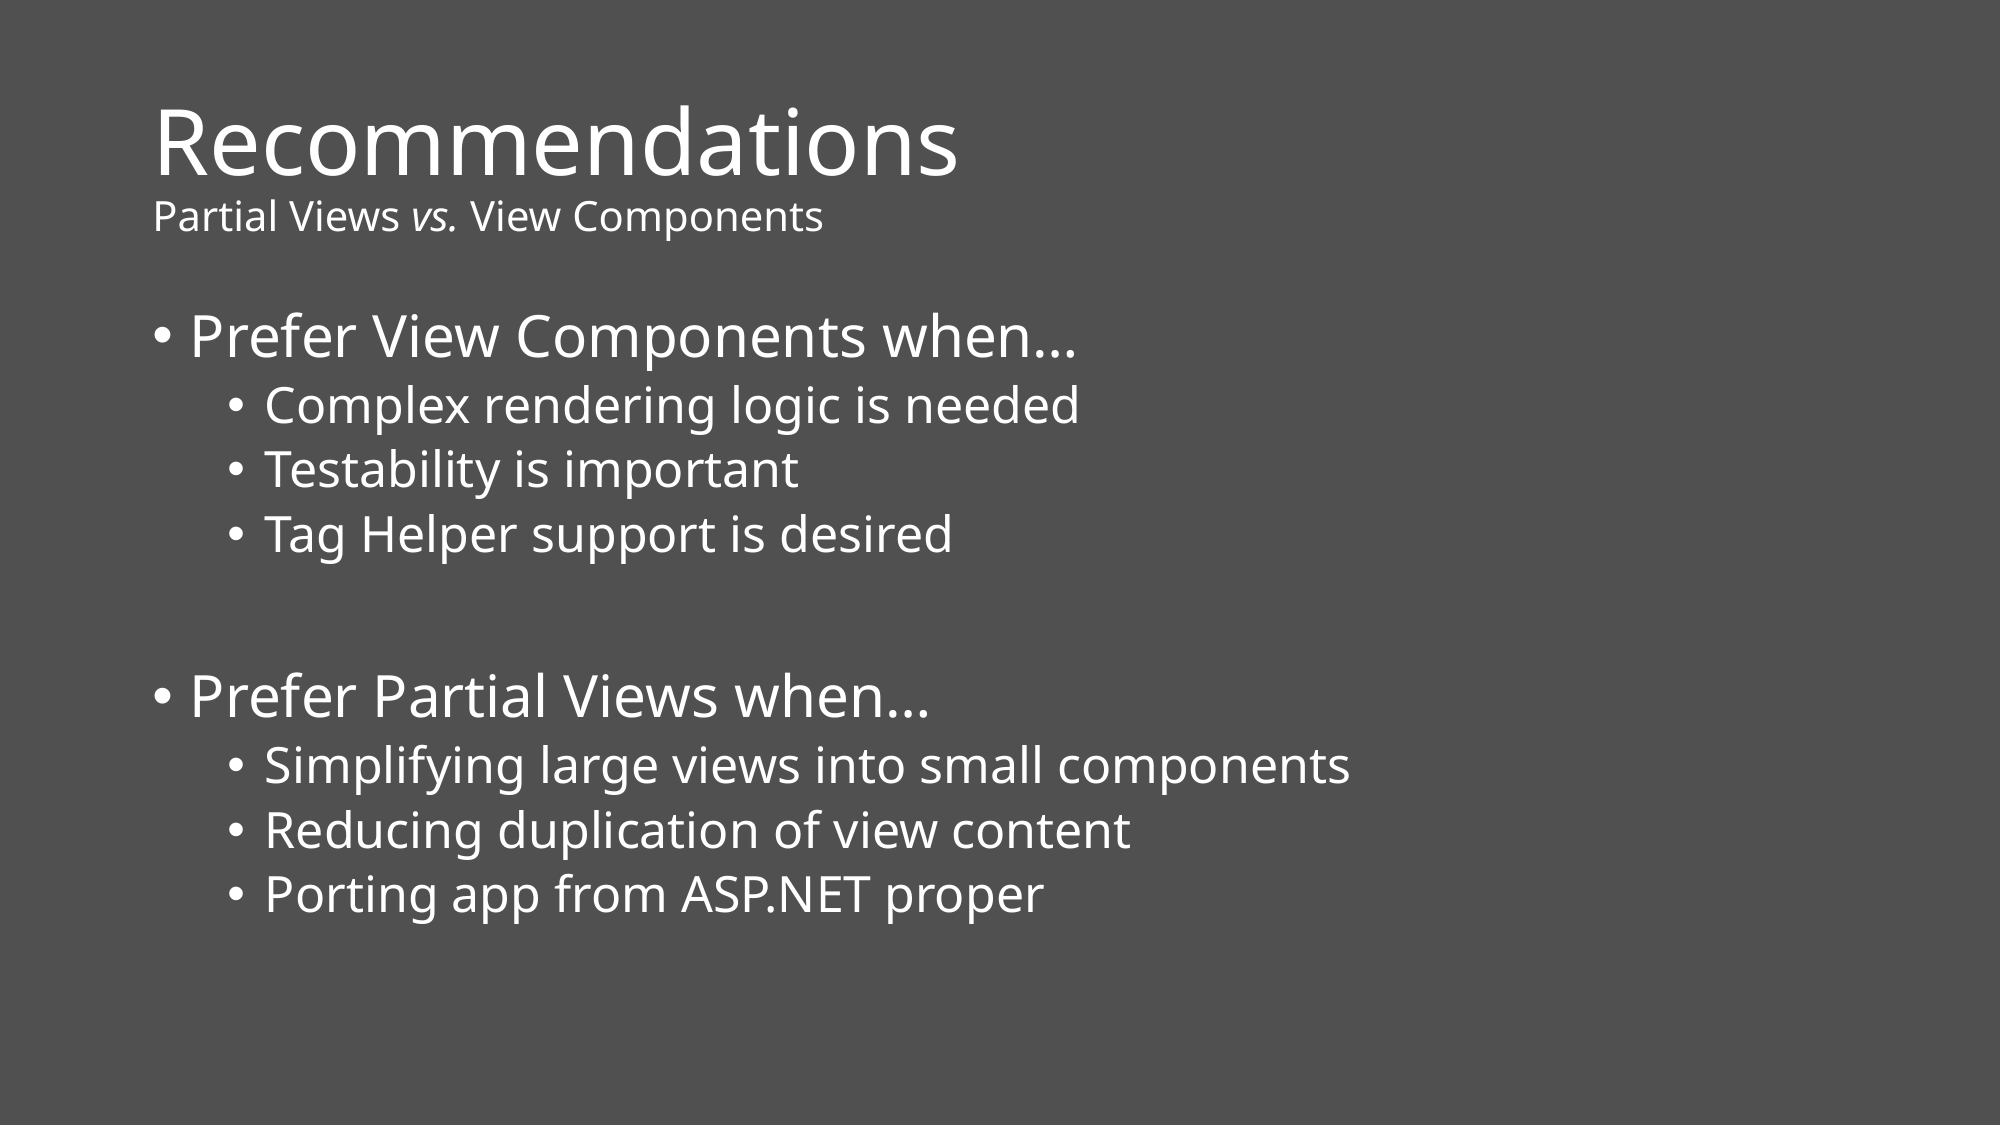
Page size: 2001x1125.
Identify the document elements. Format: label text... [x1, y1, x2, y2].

list Prefer View Components when… Complex rendering logic is needed Testability is important Tag Helper support is desired Prefer Partial Views when… Simplifying large views into small components Reducing duplication of view content Porting app from ASP.NET proper [137, 299, 1863, 1014]
title Recommendations Partial Views vs. View Components [137, 59, 1863, 278]
